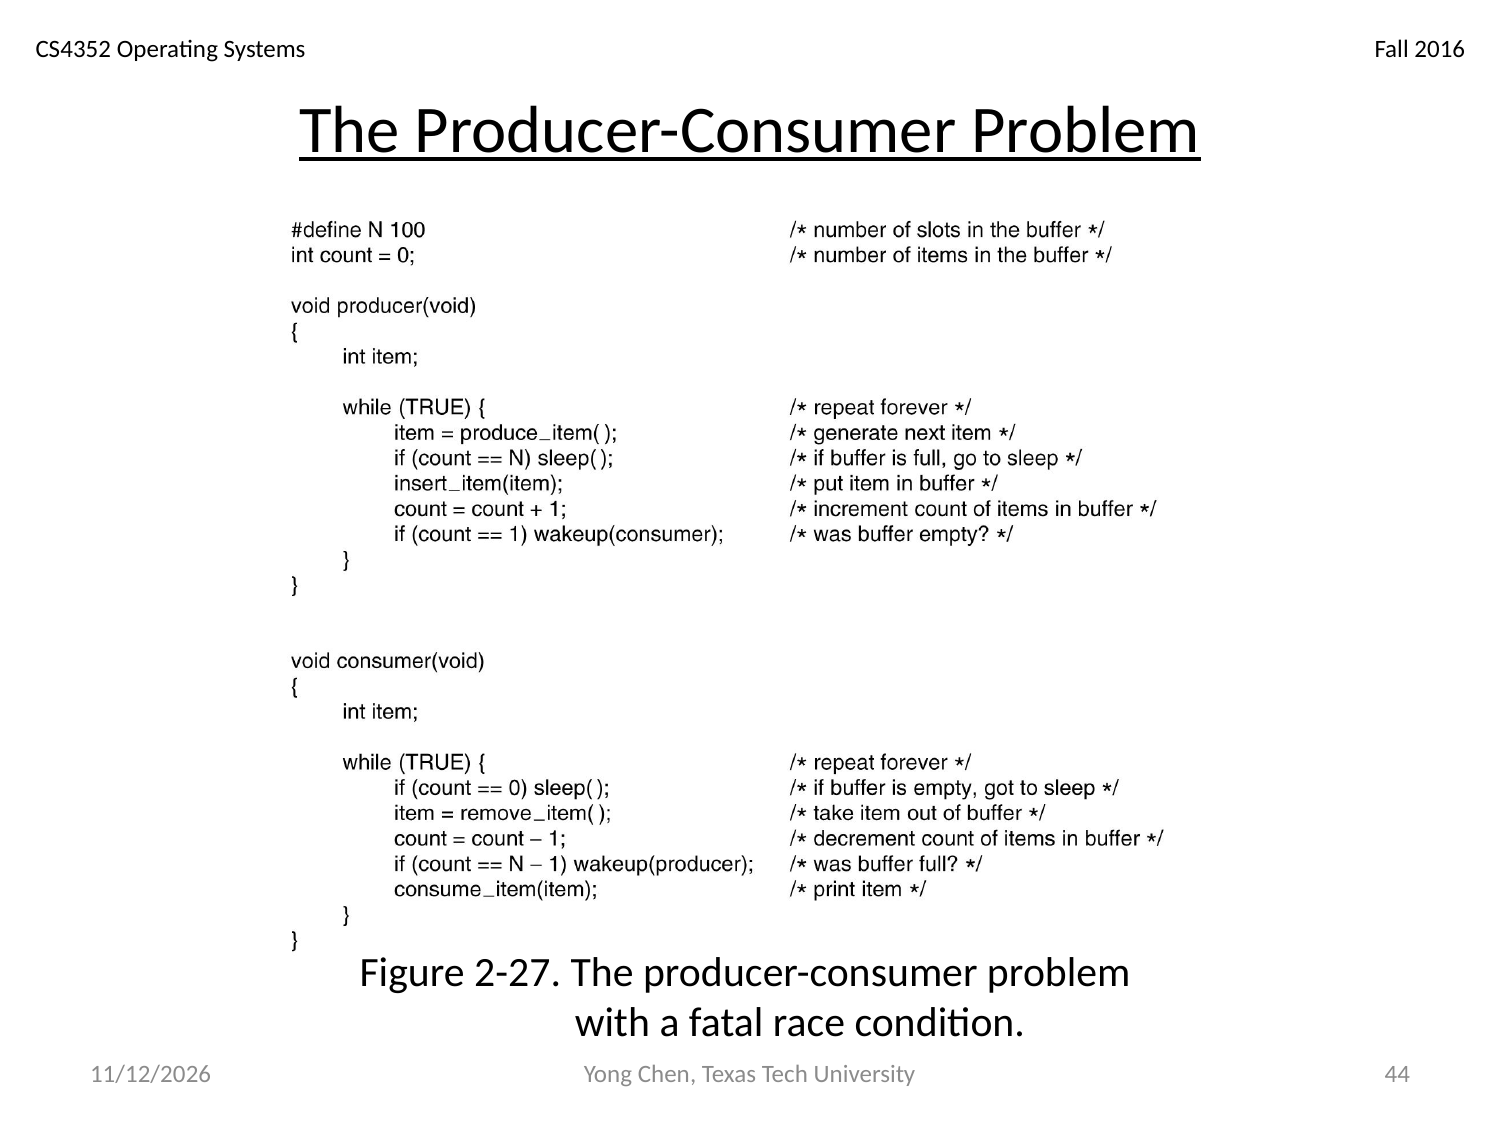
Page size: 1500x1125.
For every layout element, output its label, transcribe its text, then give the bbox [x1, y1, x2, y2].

title The Producer-Consumer Problem [75, 78, 1425, 181]
text_box Figure 2-27. The producer-consumer problem with a fatal race condition. [0, 937, 1500, 1075]
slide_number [75, 1075, 425, 1103]
footer Yong Chen, Texas Tech University [512, 1075, 988, 1103]
picture [286, 202, 1198, 963]
slide_number 44 [1074, 1075, 1425, 1103]
